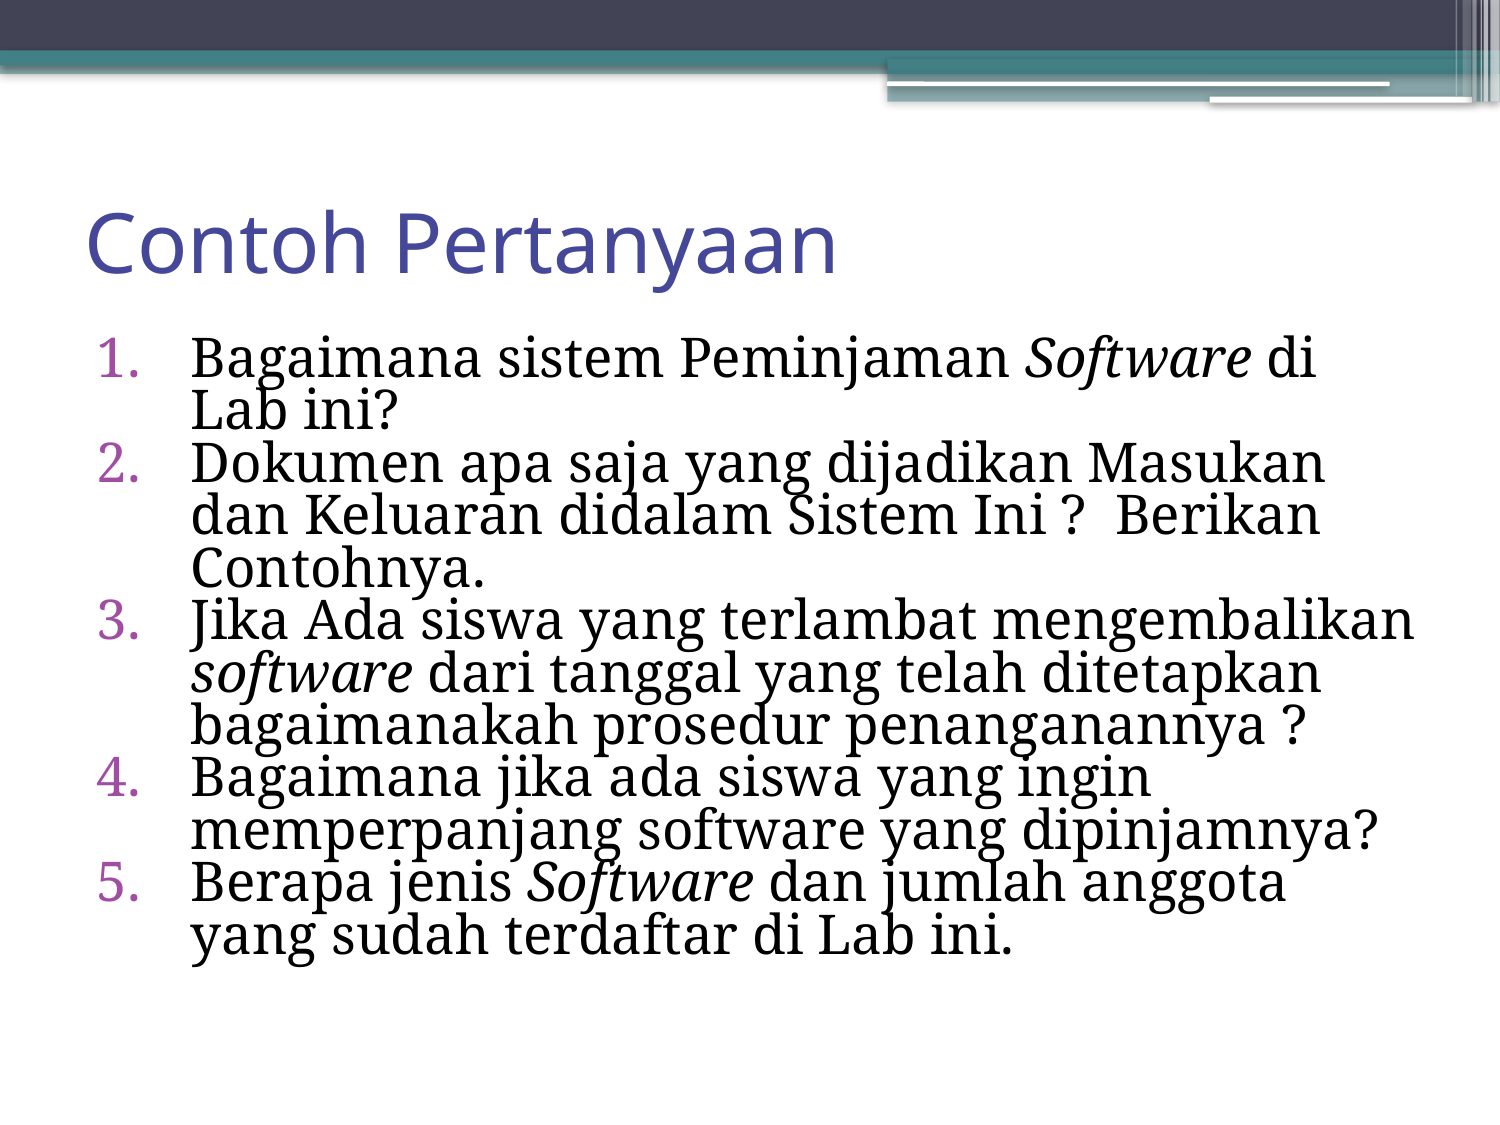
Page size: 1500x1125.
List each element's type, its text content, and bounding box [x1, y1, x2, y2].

list Bagaimana sistem Peminjaman Software di Lab ini? Dokumen apa saja yang dijadikan Masukan dan Keluaran didalam Sistem Ini ? Berikan Contohnya. Jika Ada siswa yang terlambat mengembalikan software dari tanggal yang telah ditetapkan bagaimanakah prosedur penanganannya ? Bagaimana jika ada siswa yang ingin memperpanjang software yang dipinjamnya? Berapa jenis Software dan jumlah anggota yang sudah terdaftar di Lab ini. [82, 328, 1432, 1038]
title Contoh Pertanyaan [70, 152, 1421, 328]
